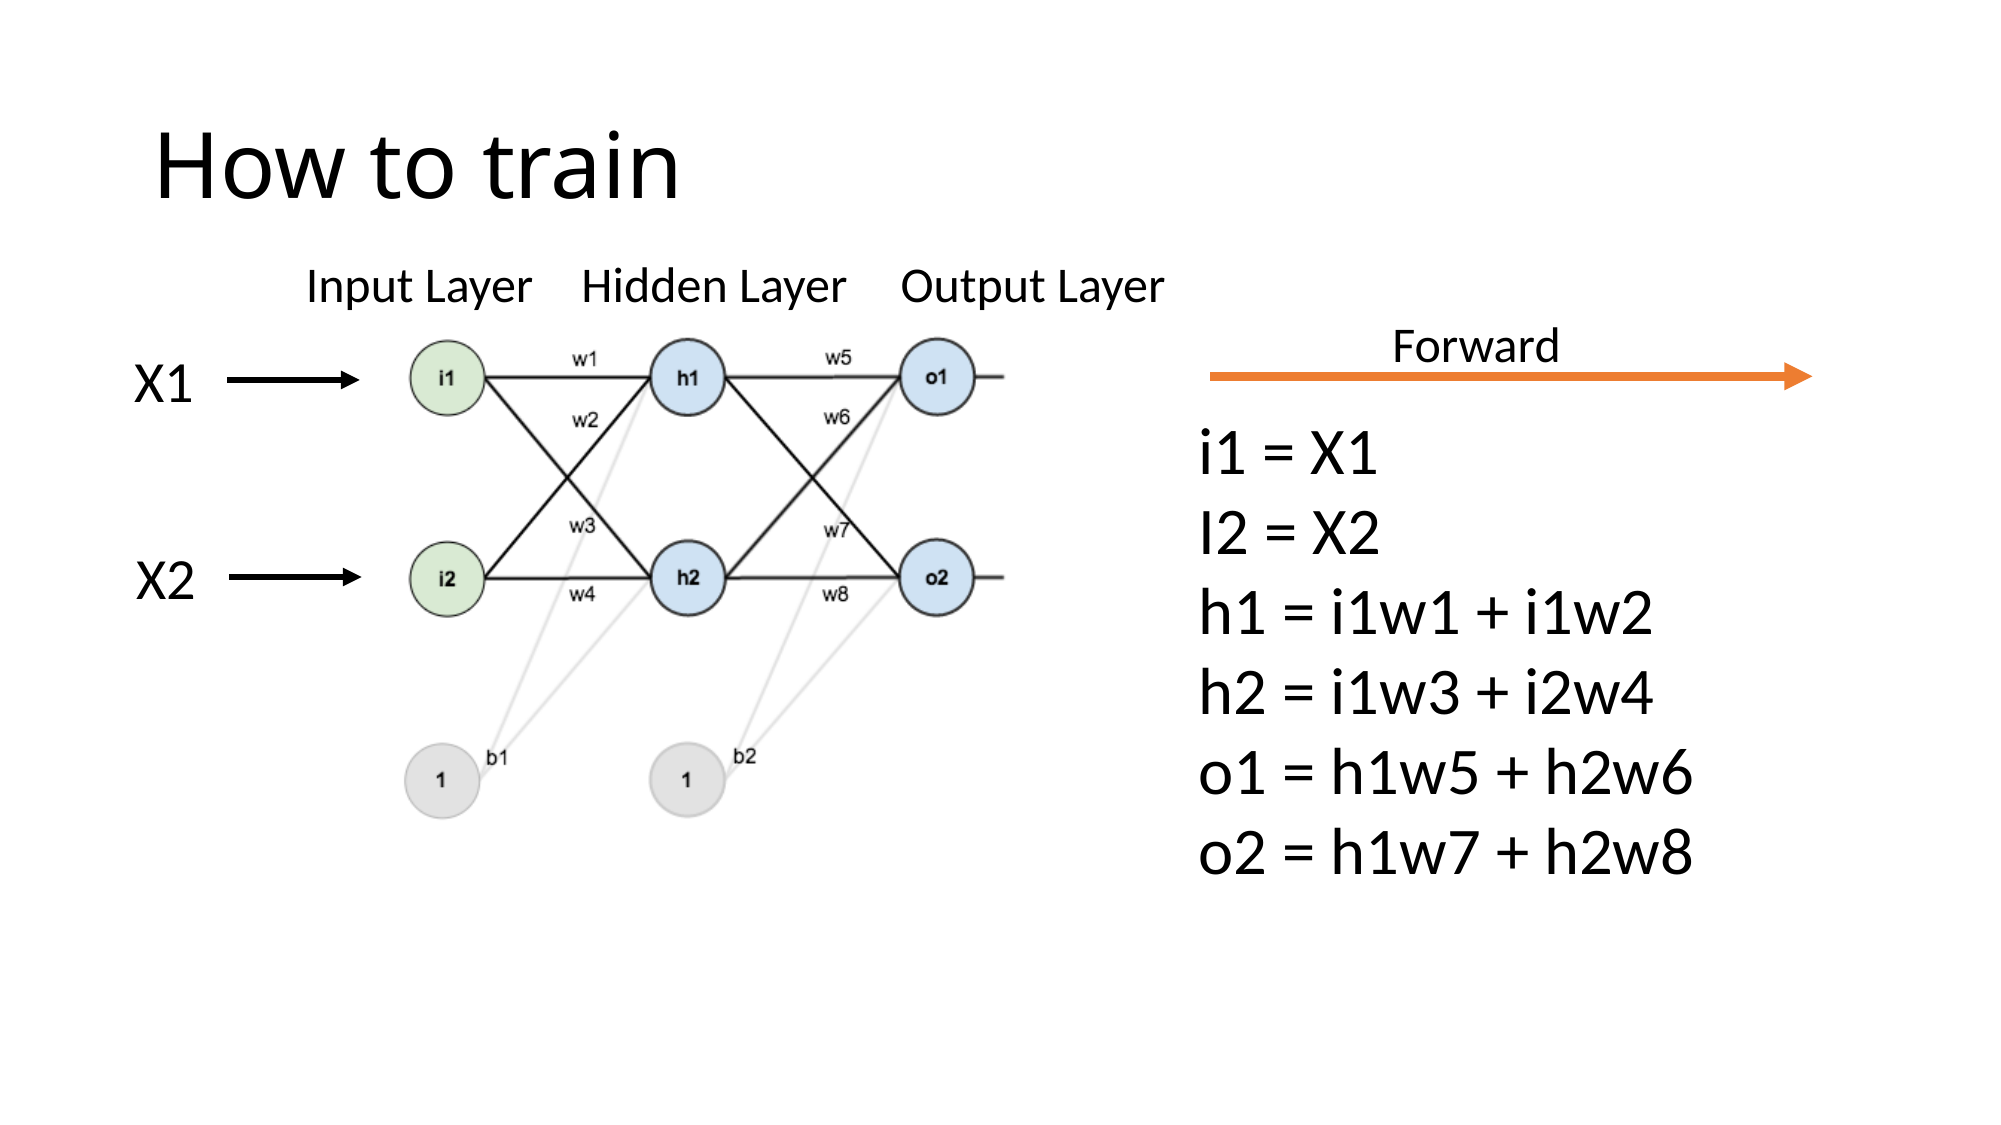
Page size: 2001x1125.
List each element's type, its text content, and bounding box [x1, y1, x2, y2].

text_box X1 [119, 337, 210, 422]
text_box Hidden Layer [566, 245, 863, 295]
text_box Output Layer [885, 244, 1181, 320]
title How to train [137, 59, 1863, 278]
picture [391, 295, 1040, 847]
text_box Forward [1377, 305, 1576, 376]
text_box Input Layer [291, 245, 549, 320]
text_box X2 [121, 534, 212, 619]
text_box Forward [1377, 377, 1576, 381]
text_box i1 = X1 I2 = X2 h1 = i1w1 + i1w2 h2 = i1w3 + i2w4 o1 = h1w5 + h2w6 o2 = h1w7 + h2w8 [1183, 400, 1863, 895]
